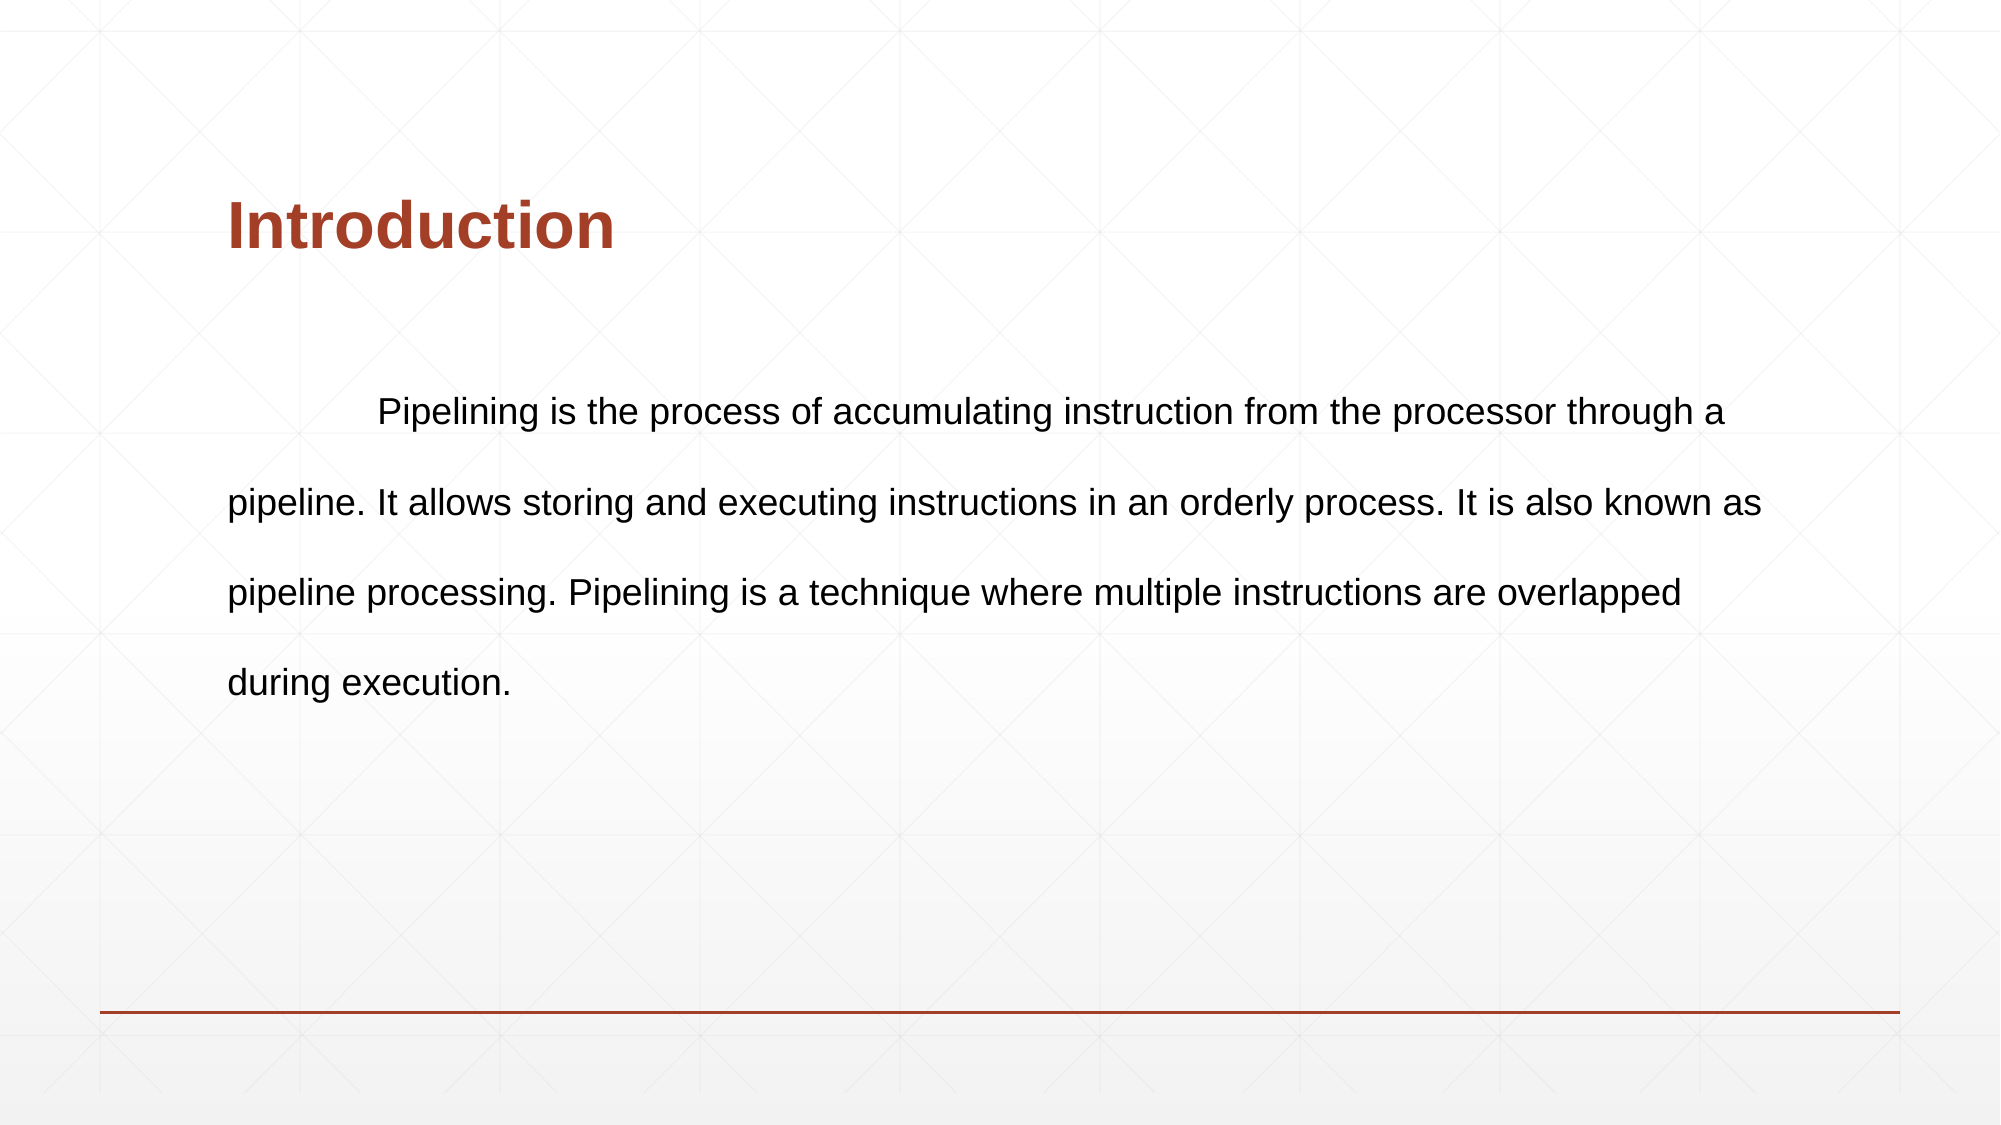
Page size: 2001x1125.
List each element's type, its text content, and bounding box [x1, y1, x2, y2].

title Introduction [212, 82, 1788, 271]
list Pipelining is the process of accumulating instruction from the processor through a pipeline. It allows storing and executing instructions in an orderly process. It is also known as pipeline processing. Pipelining is a technique where multiple instructions are overlapped during execution. [212, 324, 1788, 950]
